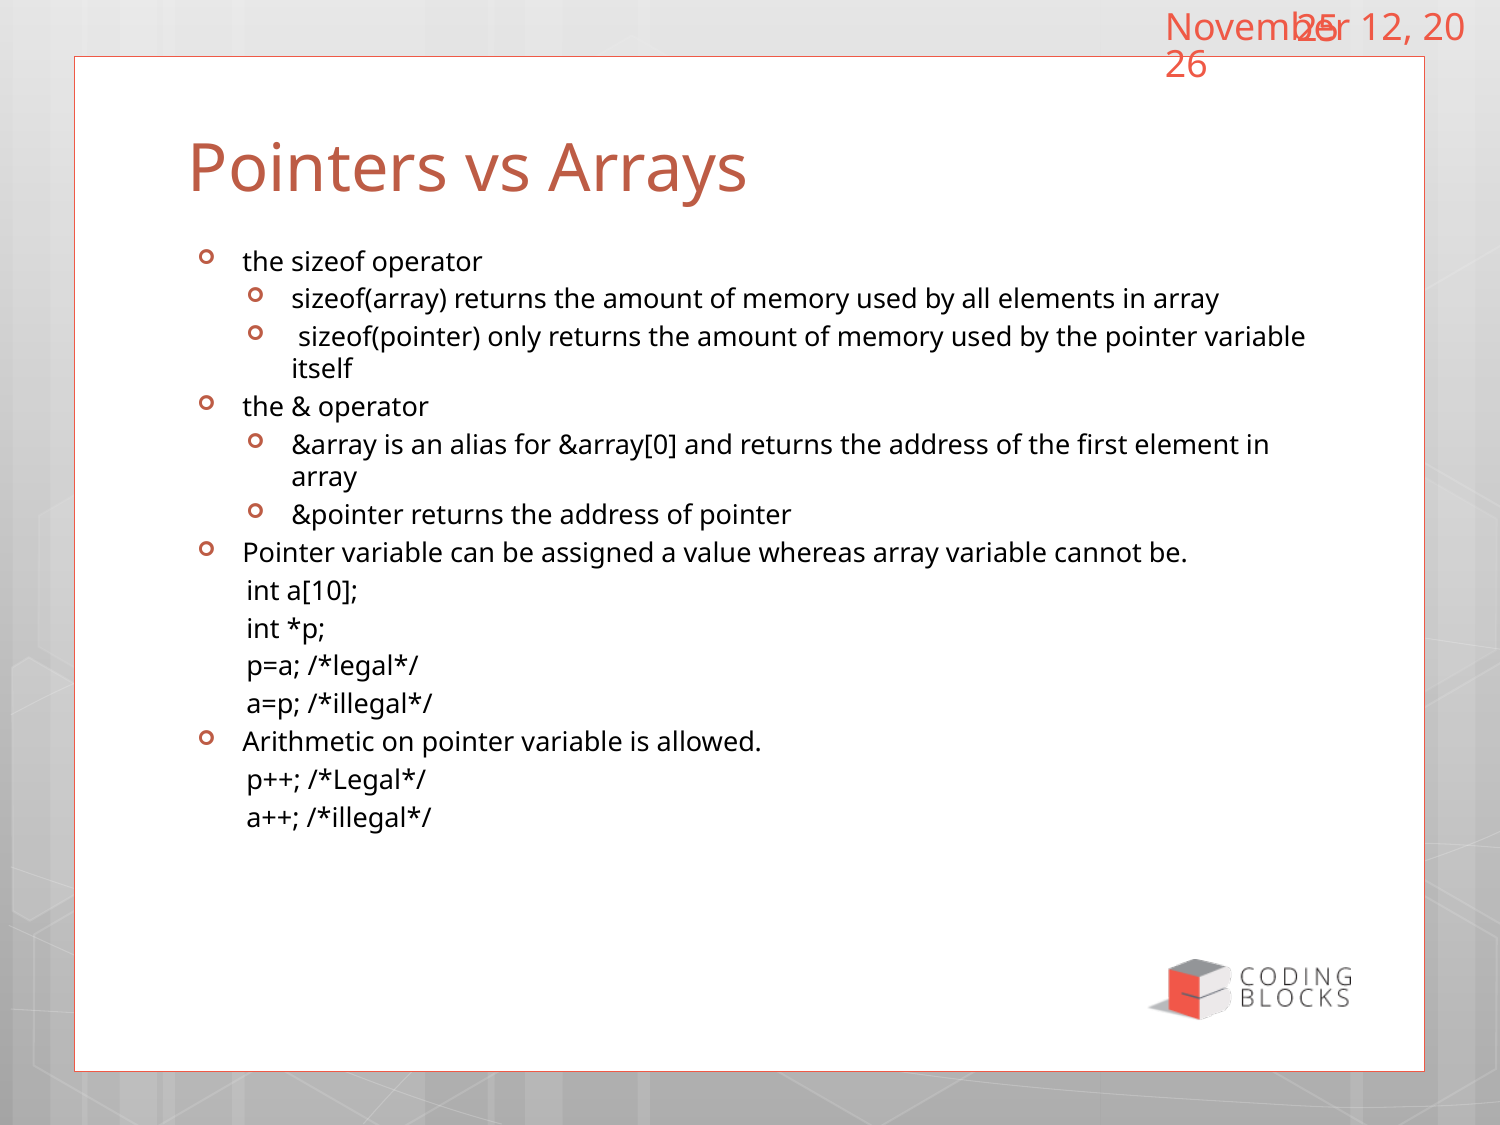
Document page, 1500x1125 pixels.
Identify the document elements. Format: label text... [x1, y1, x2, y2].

list the sizeof operator sizeof(array) returns the amount of memory used by all elements in array sizeof(pointer) only returns the amount of memory used by the pointer variable itself the & operator &array is an alias for &array[0] and returns the address of the first element in array &pointer returns the address of pointer Pointer variable can be assigned a value whereas array variable cannot be. int a[10]; int *p; p=a; /*legal*/ a=p; /*illegal*/ Arithmetic on pointer variable is allowed. p++; /*Legal*/ a++; /*illegal*/ [171, 236, 1351, 957]
slide_number 25 [1281, 0, 1500, 37]
title Pointers vs Arrays [172, 118, 1352, 213]
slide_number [1149, 0, 1281, 37]
picture [1146, 959, 1351, 1021]
